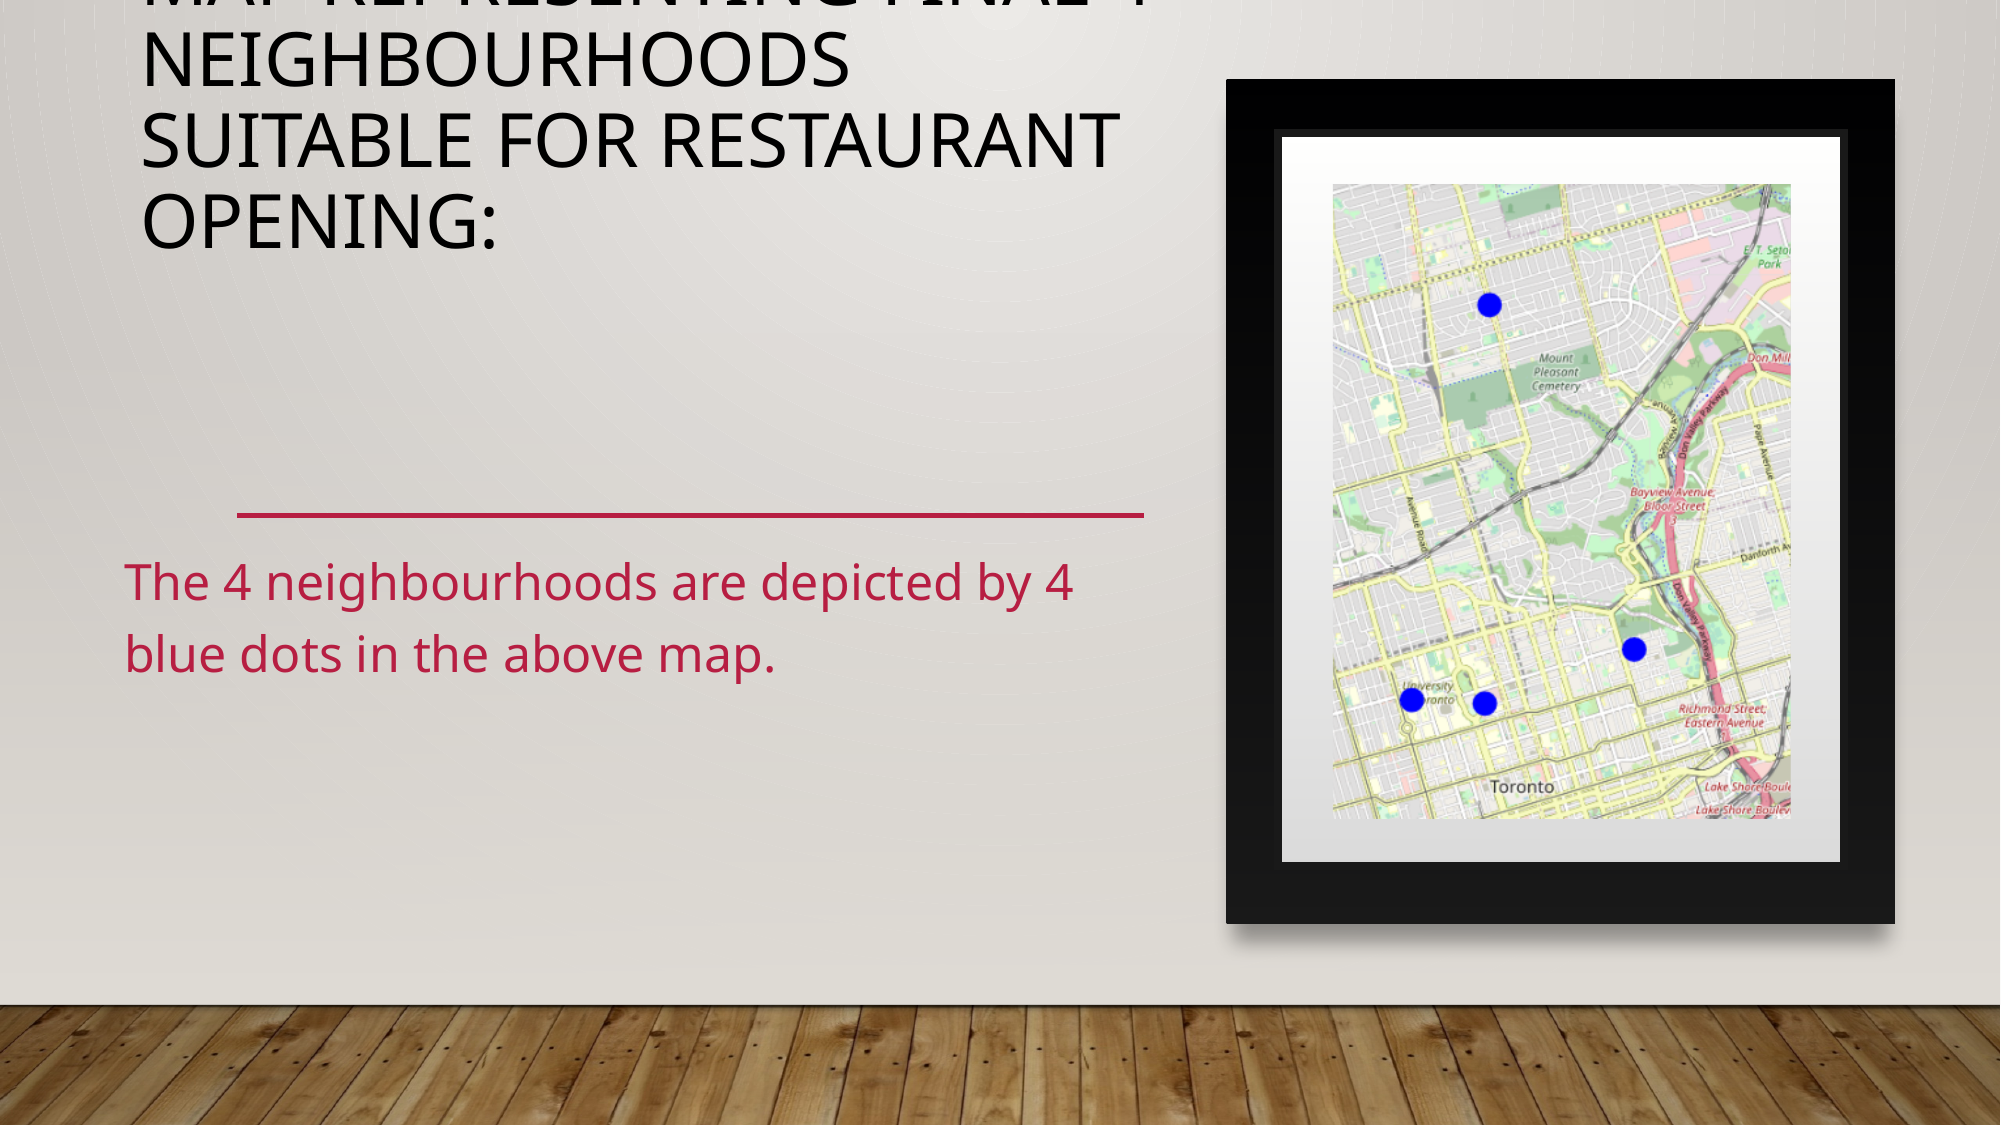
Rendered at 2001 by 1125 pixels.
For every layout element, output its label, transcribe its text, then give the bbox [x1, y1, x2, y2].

picture [0, 1005, 2000, 1125]
picture [1332, 183, 1791, 819]
title Map representing final 4 neighbourhoods suitable for restaurant opening: [124, 127, 1198, 273]
list The 4 neighbourhoods are depicted by 4 blue dots in the above map. [109, 530, 1182, 716]
